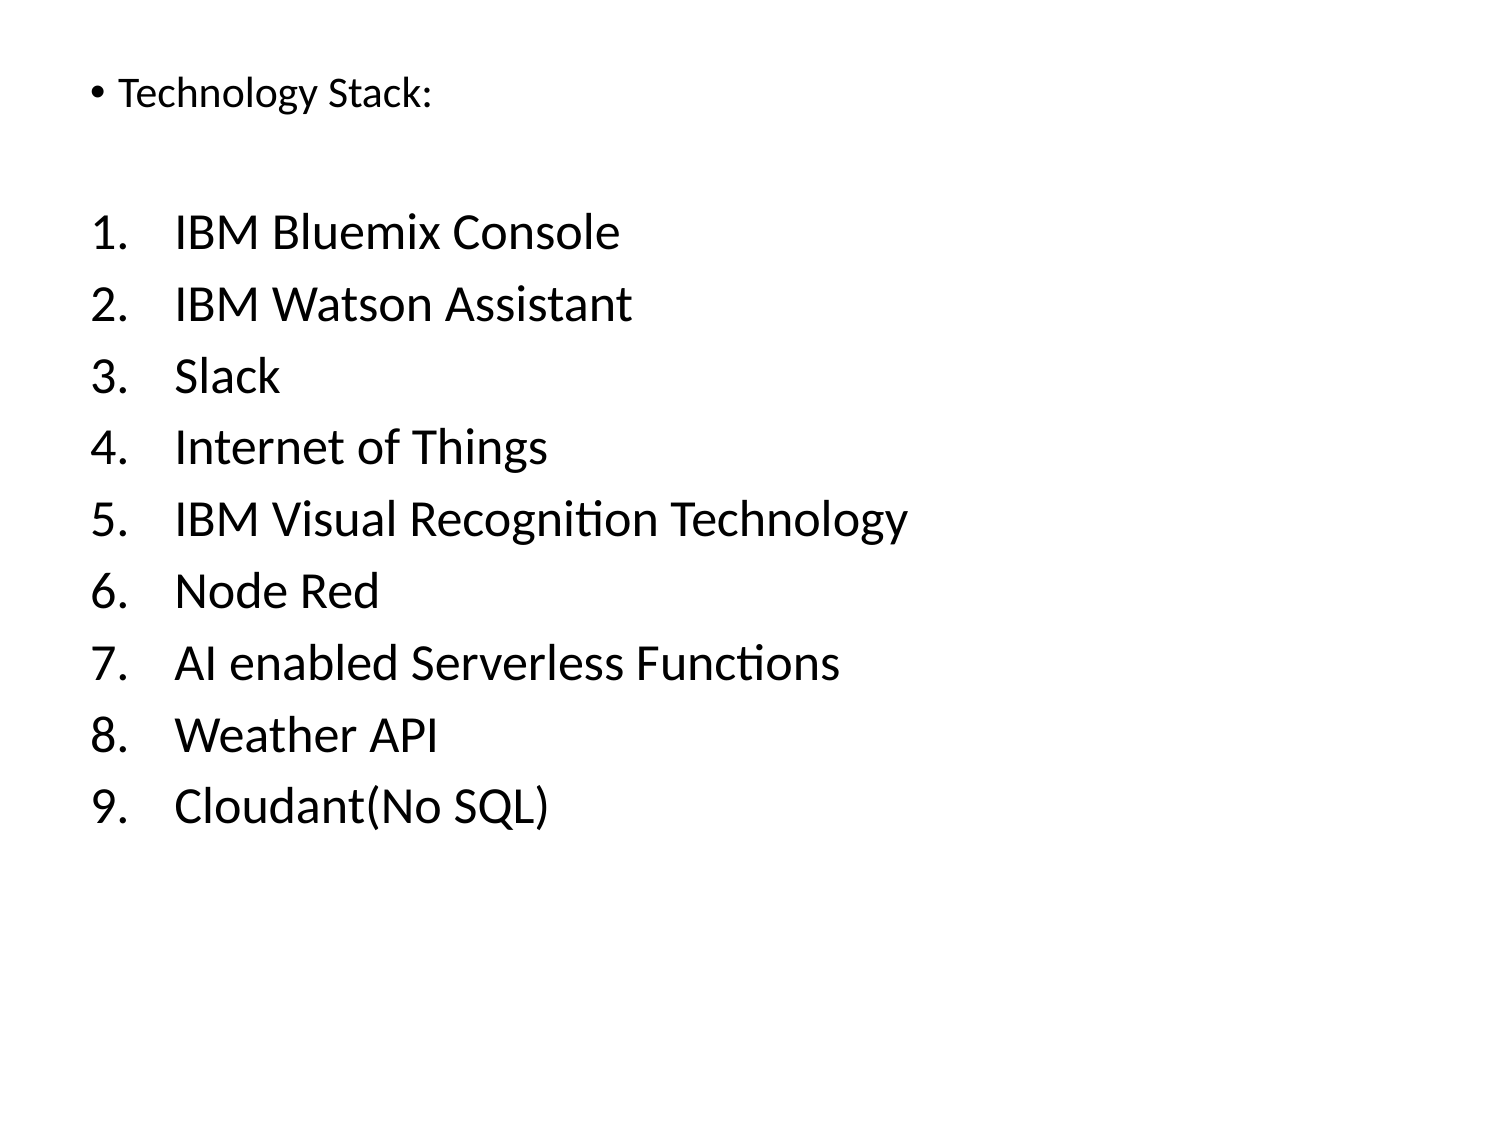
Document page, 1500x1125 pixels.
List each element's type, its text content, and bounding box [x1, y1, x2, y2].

list Technology Stack: IBM Bluemix Console IBM Watson Assistant Slack Internet of Things IBM Visual Recognition Technology Node Red AI enabled Serverless Functions Weather API Cloudant(No SQL) [75, 62, 1425, 1005]
